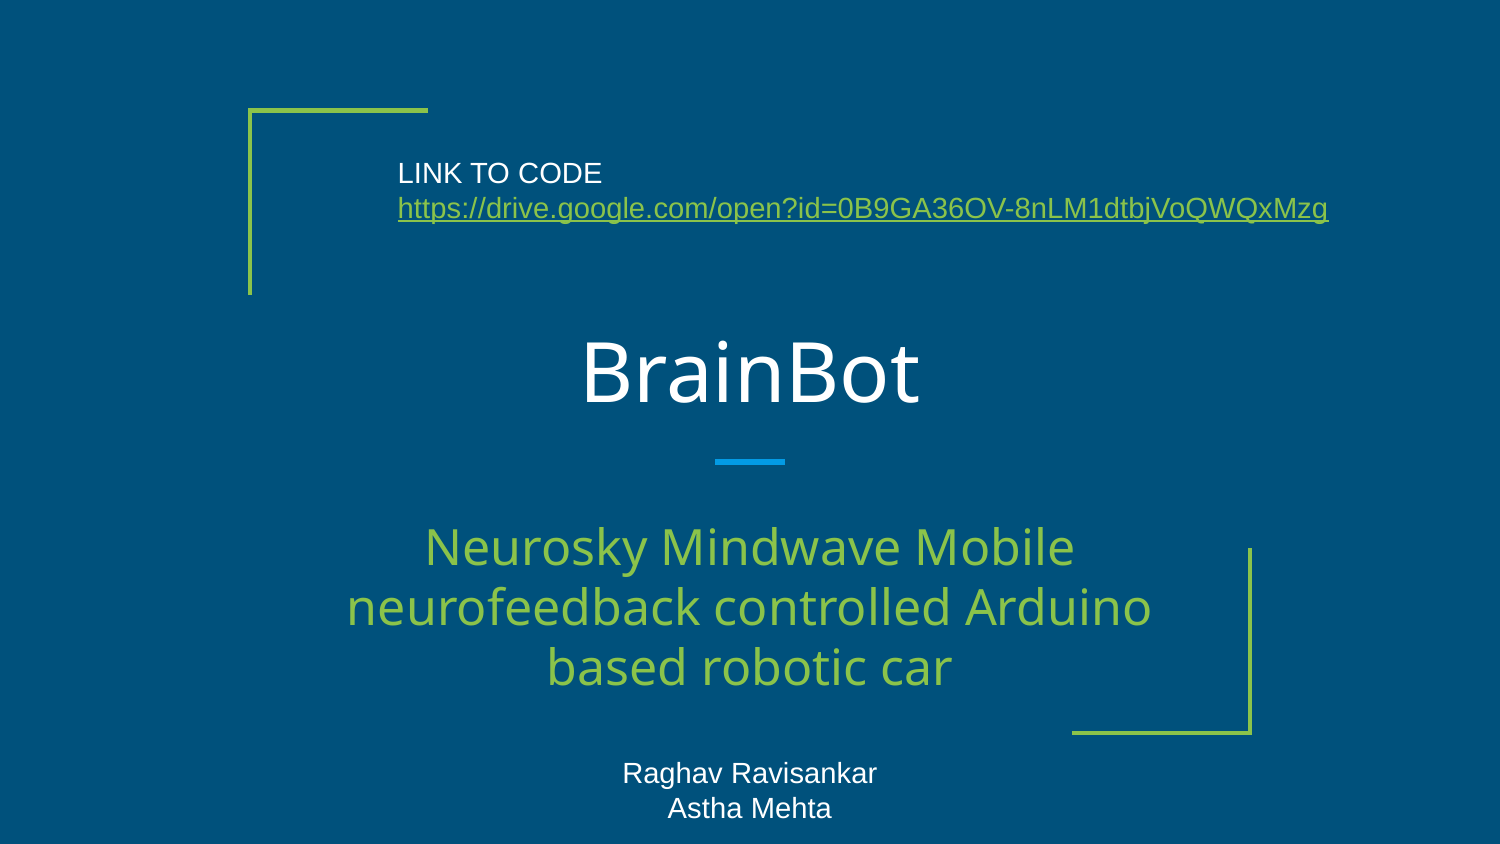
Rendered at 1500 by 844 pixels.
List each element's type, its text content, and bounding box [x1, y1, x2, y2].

text_box Raghav Ravisankar Astha Mehta [580, 739, 920, 824]
subtitle Neurosky Mindwave Mobile neurofeedback controlled Arduino based robotic car [275, 500, 1225, 740]
text_box LINK TO CODE https://drive.google.com/open?id=0B9GA36OV-8nLM1dtbjVoQWQxMzg [382, 139, 1500, 280]
title BrainBot [275, 195, 1225, 435]
